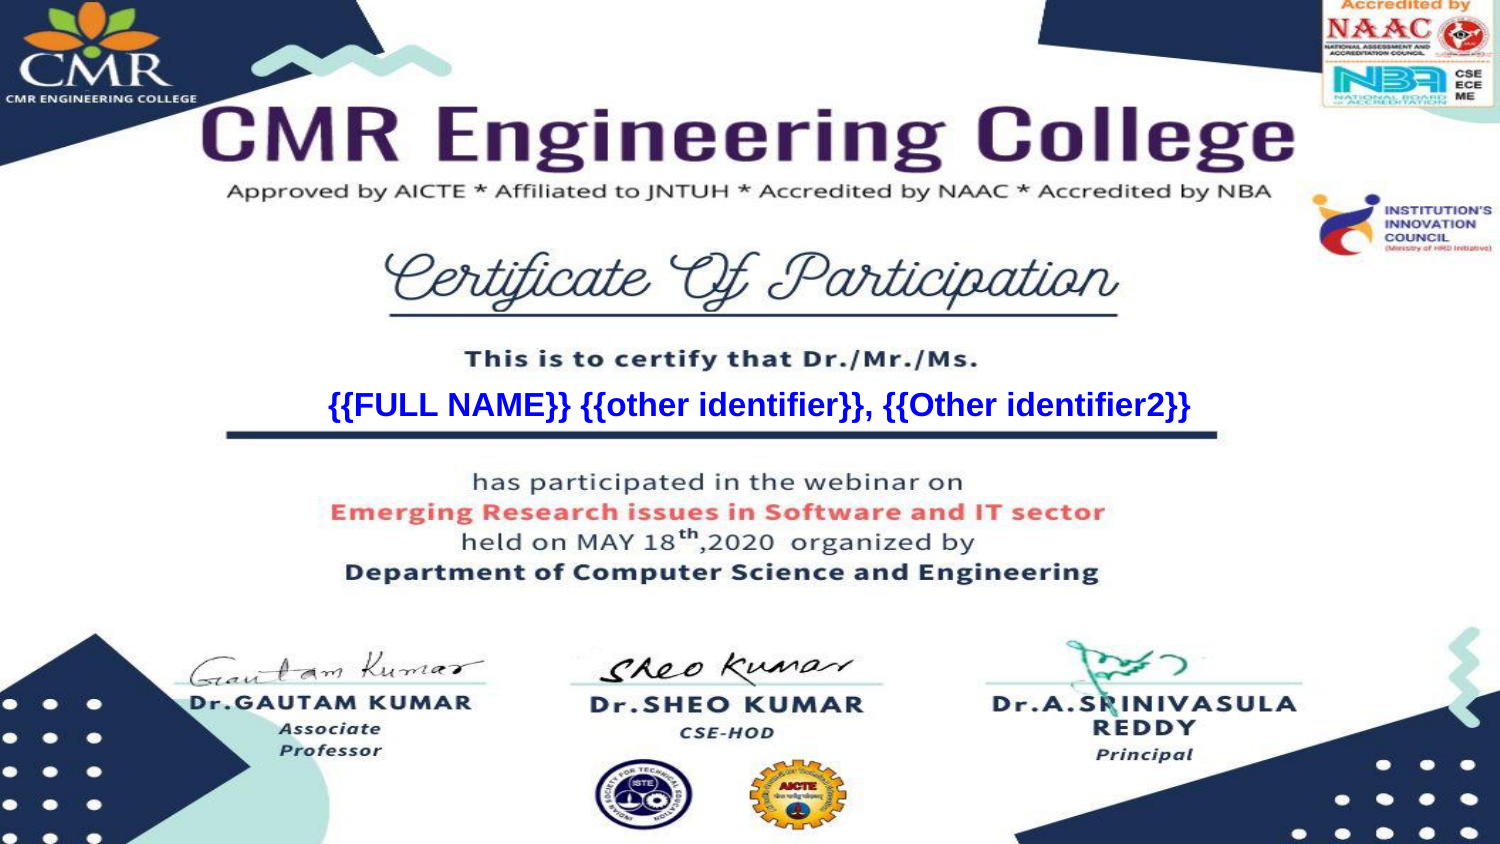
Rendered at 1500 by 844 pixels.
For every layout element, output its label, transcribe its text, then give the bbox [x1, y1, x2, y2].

title {{FULL NAME}} {{other identifier}}, {{Other identifier2}} [26, 252, 1481, 478]
picture [0, 0, 1500, 844]
